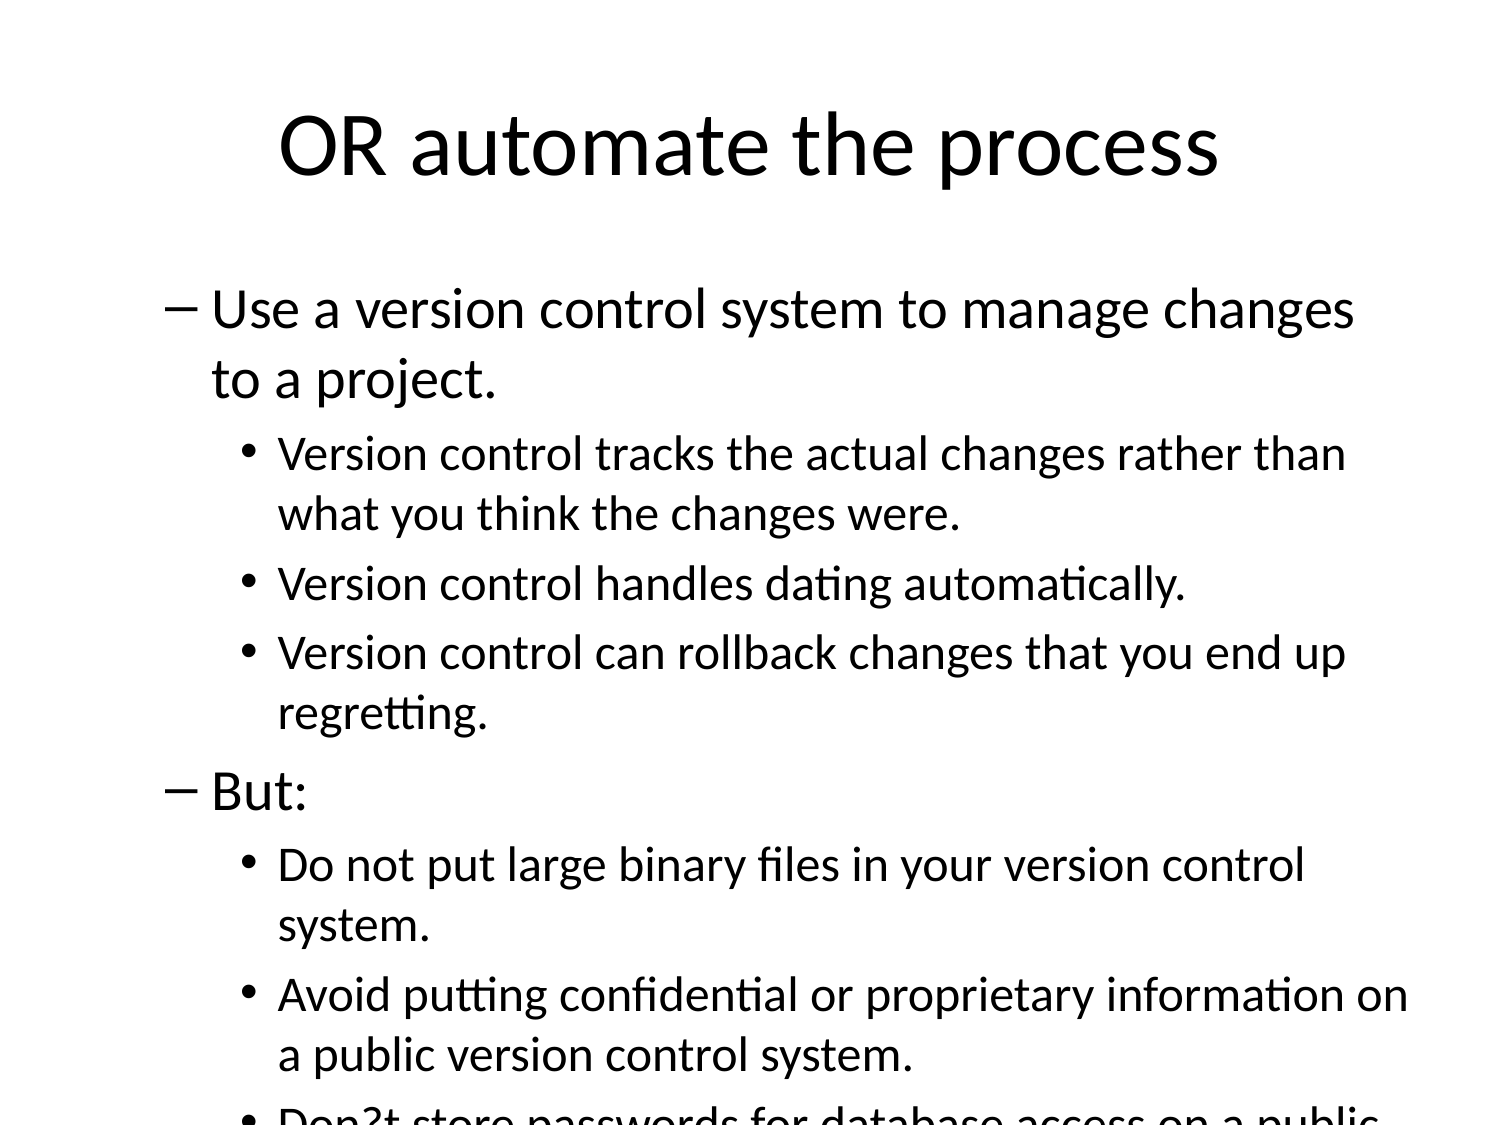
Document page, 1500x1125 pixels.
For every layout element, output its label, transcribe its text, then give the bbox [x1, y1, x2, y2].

list Use a version control system to manage changes to a project. Version control tracks the actual changes rather than what you think the changes were. Version control handles dating automatically. Version control can rollback changes that you end up regretting. But: Do not put large binary files in your version control system. Avoid putting confidential or proprietary information on a public version control system. Don?t store passwords for database access on a public version control system. Most version control software is open source Wilson et al (2017) page 13, recommendation 5h. [75, 262, 1425, 1005]
title OR automate the process [75, 45, 1425, 233]
